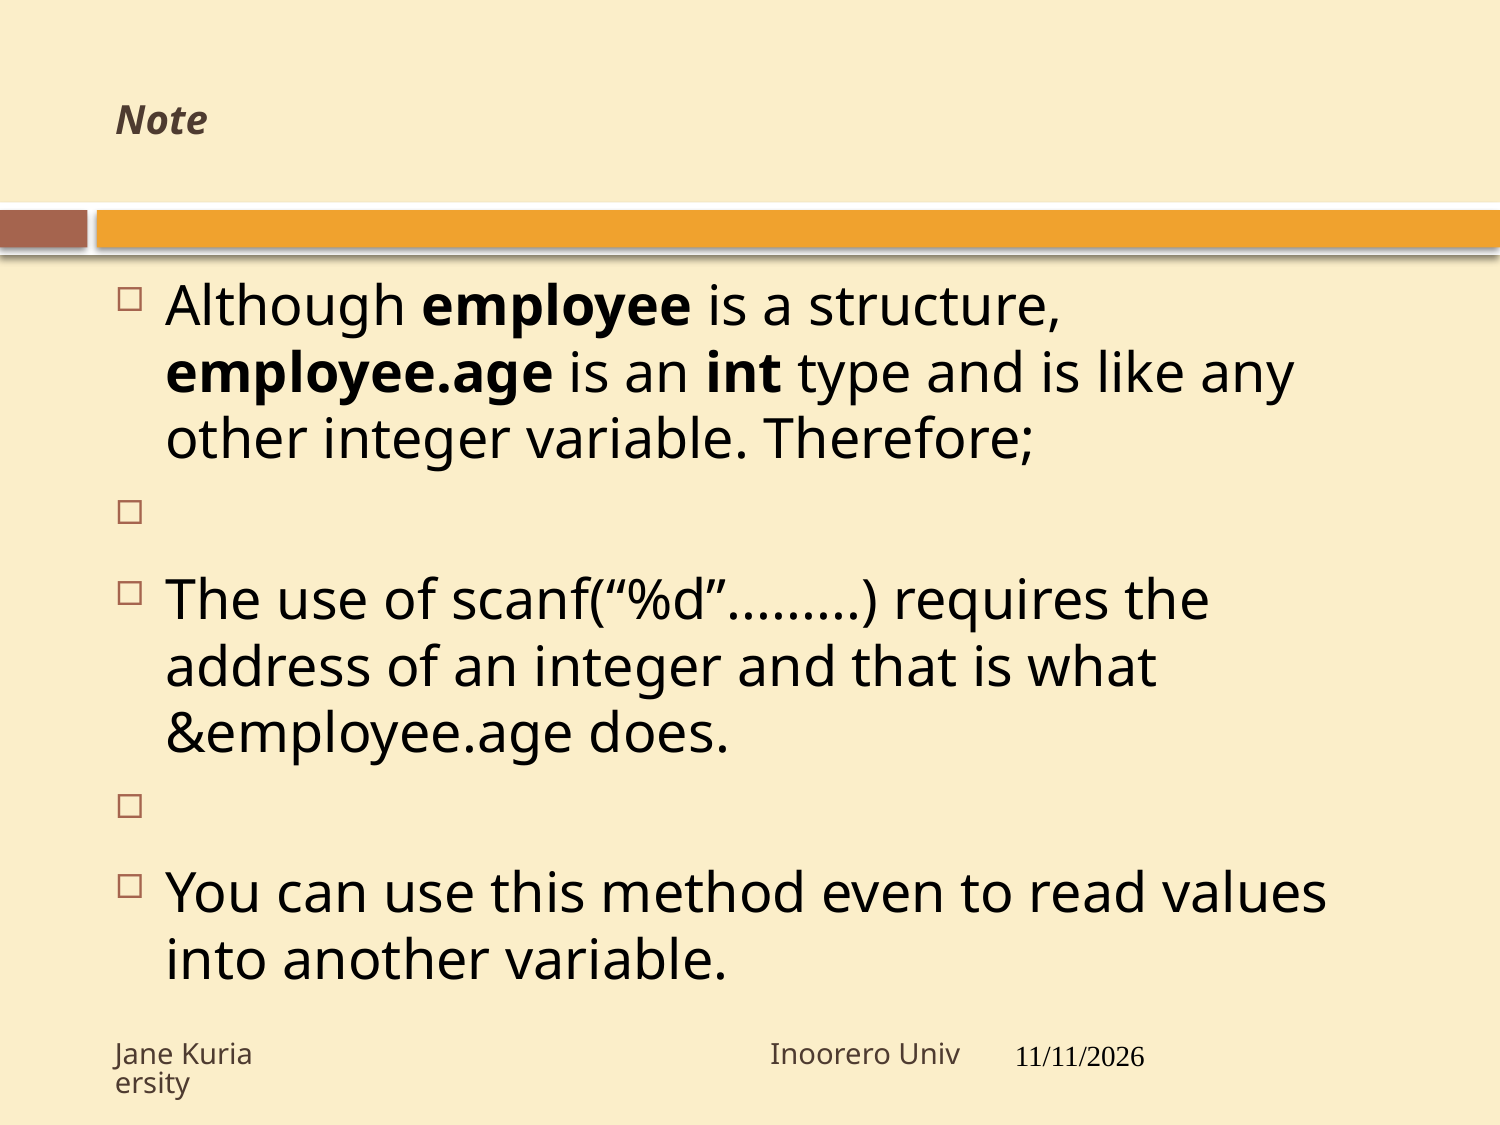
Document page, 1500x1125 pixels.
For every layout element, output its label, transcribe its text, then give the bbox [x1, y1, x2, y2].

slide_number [999, 1025, 1438, 1085]
list Although employee is a structure, employee.age is an int type and is like any other integer variable. Therefore; The use of scanf(“%d”.........) requires the address of an integer and that is what &employee.age does. You can use this method even to read values into another variable. [100, 262, 1438, 1000]
slide_number 16 [0, 208, 88, 249]
footer Jane Kuria Inoorero University [99, 1024, 990, 1085]
title Note [100, 37, 1438, 200]
